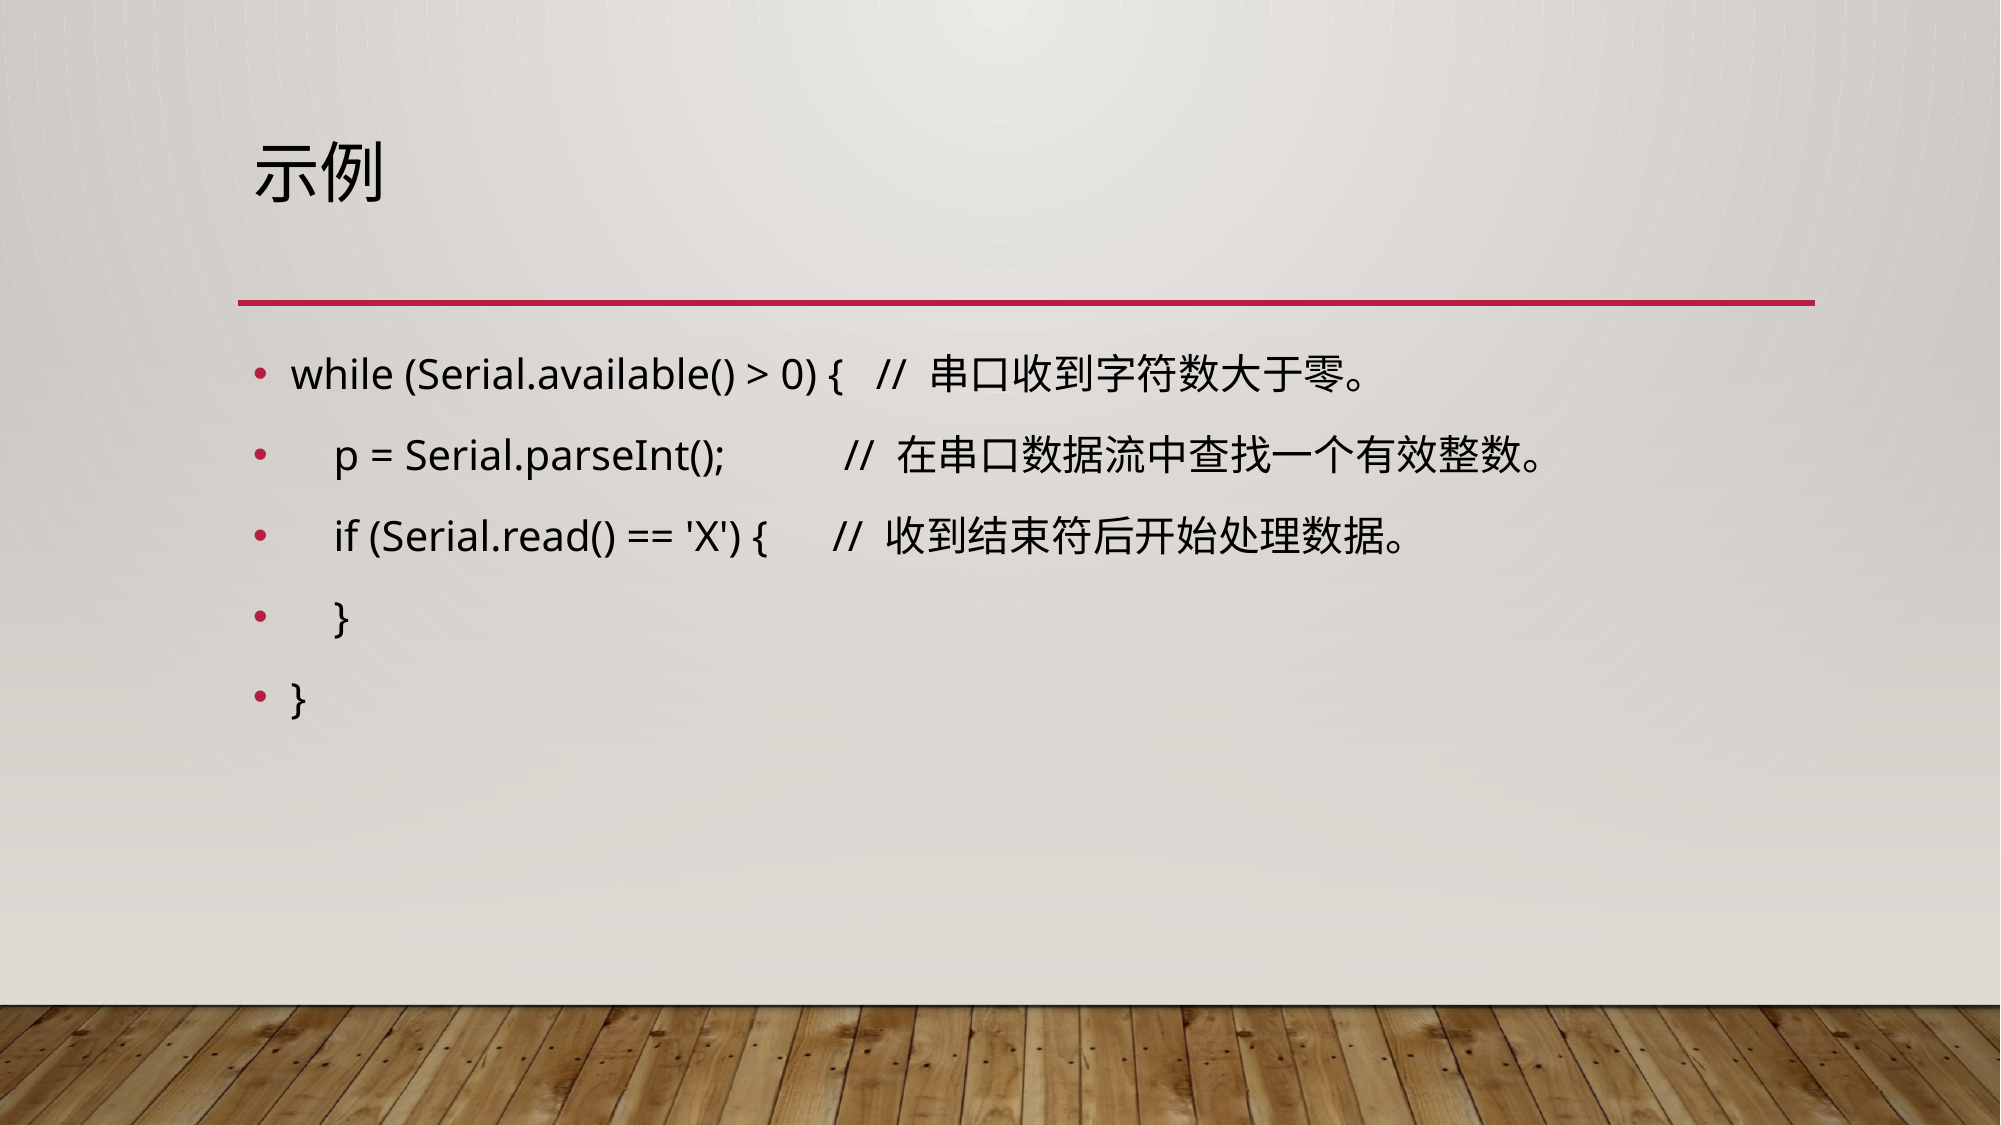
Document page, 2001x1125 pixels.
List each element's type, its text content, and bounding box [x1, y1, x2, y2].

list while (Serial.available() > 0) { // 串口收到字符数大于零。 p = Serial.parseInt(); // 在串口数据流中查找一个有效整数。 if (Serial.read() == 'X') { // 收到结束符后开始处理数据。 } } [238, 330, 1814, 897]
picture [0, 1005, 2000, 1125]
title 示例 [238, 131, 1814, 305]
